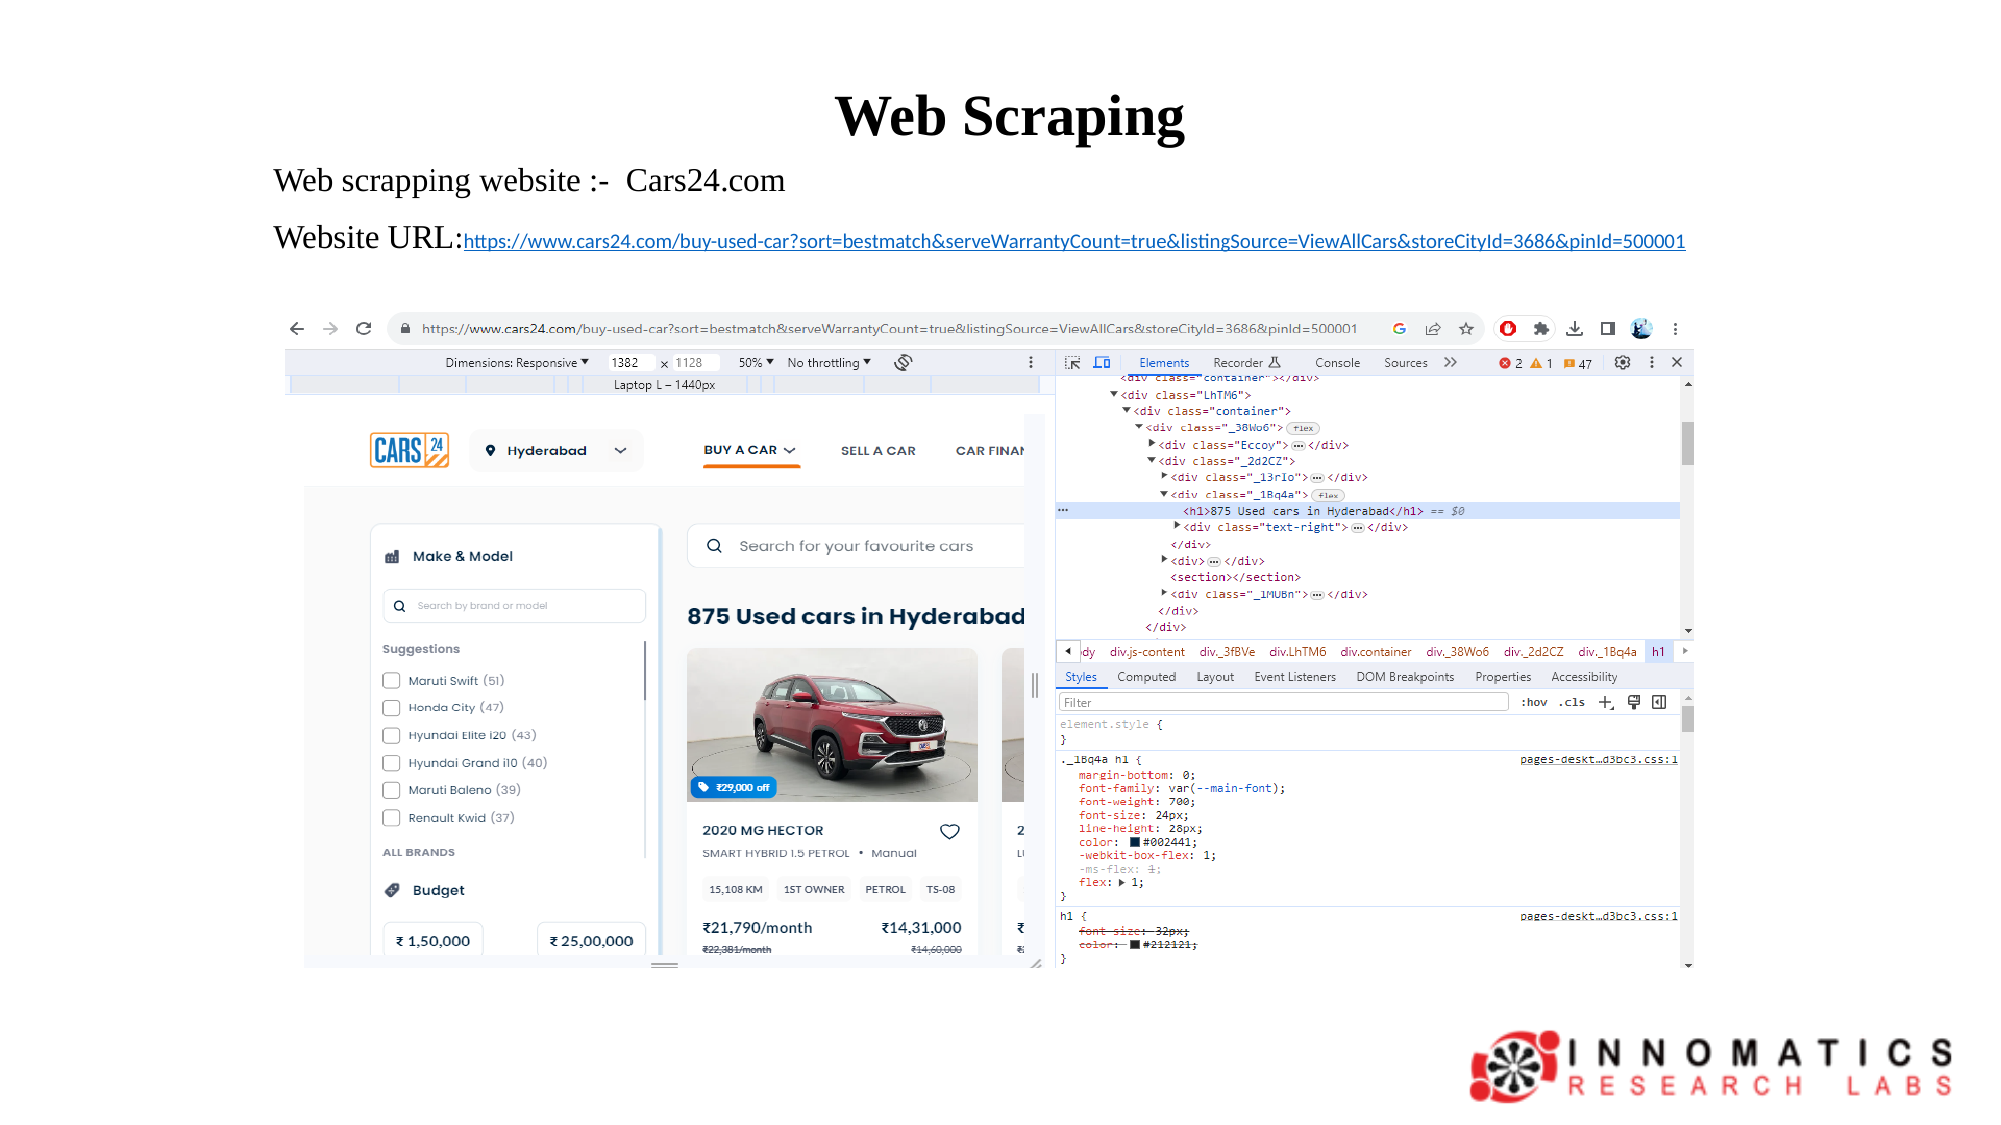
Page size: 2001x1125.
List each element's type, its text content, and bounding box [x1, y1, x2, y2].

title Web Scraping [260, 34, 1761, 156]
picture [285, 309, 1694, 968]
subtitle Web scrapping website :- Cars24.com Website URL:https://www.cars24.com/buy-used-car?sort=bestmatch&serveWarrantyCount=true&listingSource=ViewAllCars&storeCityId=3686&pinId=500001 [249, 155, 1750, 1014]
picture [1445, 1014, 1975, 1125]
